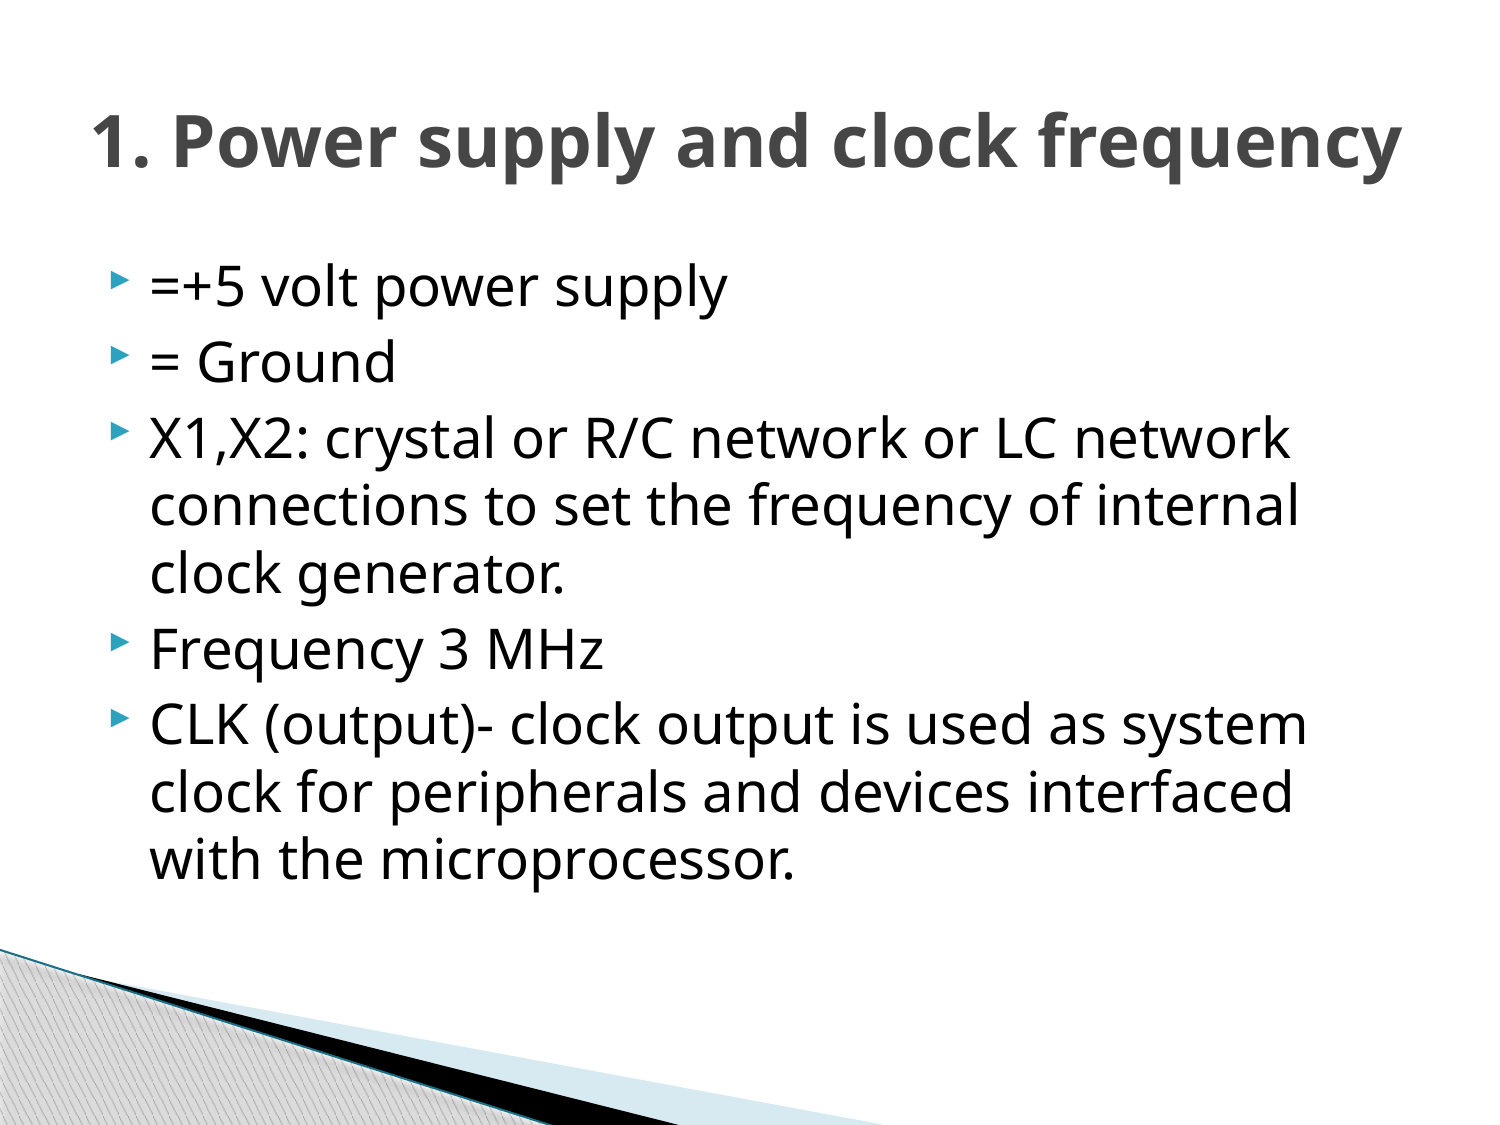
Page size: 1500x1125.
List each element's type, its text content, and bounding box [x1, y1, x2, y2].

title 1. Power supply and clock frequency [75, 45, 1425, 233]
